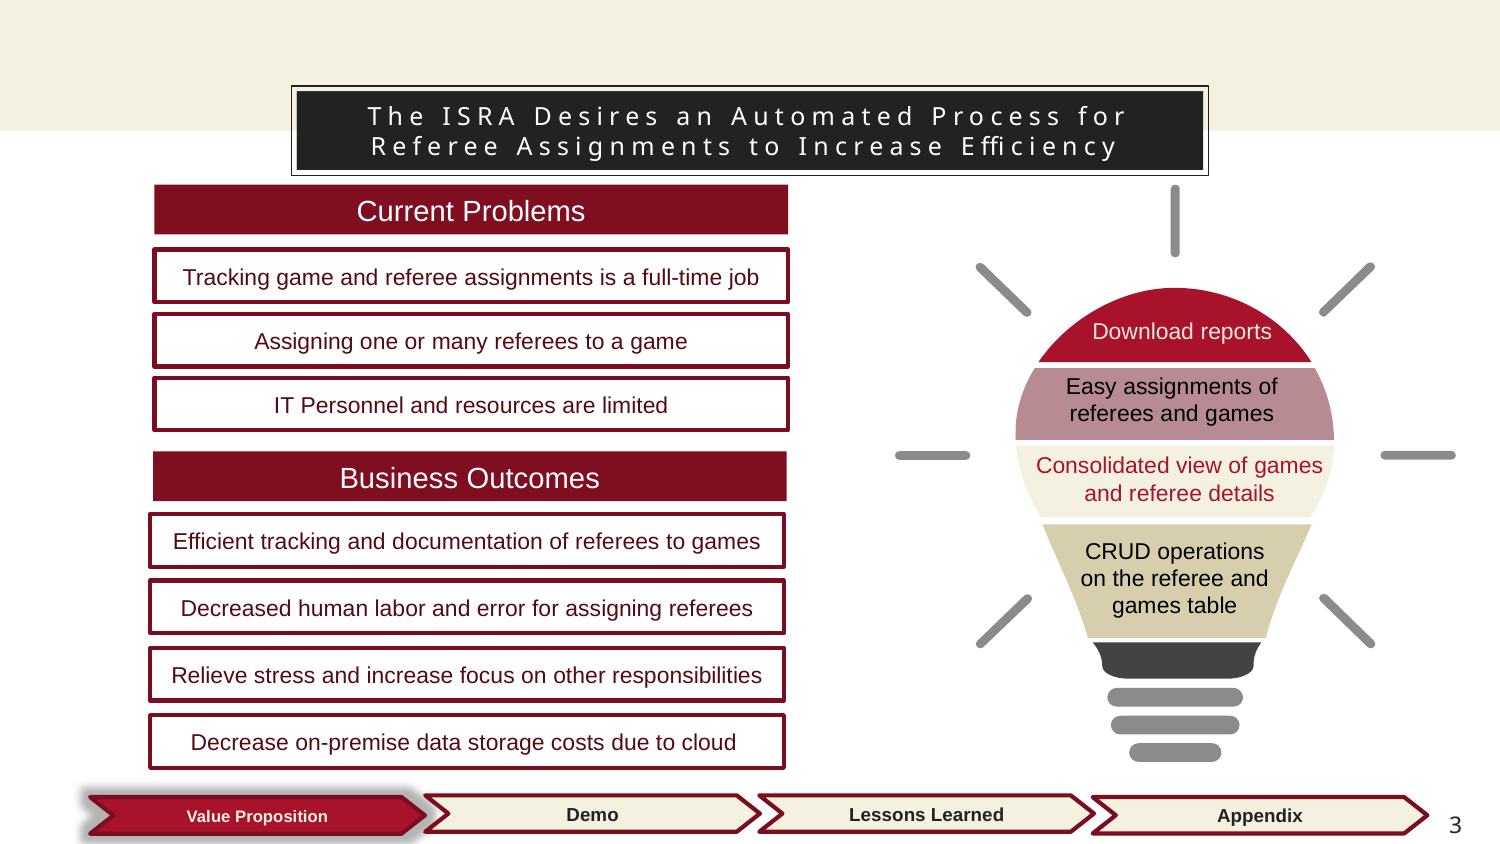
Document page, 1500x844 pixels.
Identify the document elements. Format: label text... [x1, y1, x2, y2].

text_box Business Outcomes [153, 451, 787, 502]
text_box Efficient tracking and documentation of referees to games [148, 512, 786, 569]
text_box Tracking game and referee assignments is a full-time job [152, 247, 790, 304]
text_box Lessons Learned [757, 793, 1097, 834]
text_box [894, 184, 1457, 763]
text_box Current Problems [154, 184, 789, 235]
slide_number 3 [1410, 795, 1500, 832]
title The ISRA Desires an Automated Process for Referee Assignments to Increase Efficiency [296, 91, 1203, 170]
text_box Assigning one or many referees to a game [152, 312, 790, 369]
text_box Decreased human labor and error for assigning referees [148, 578, 786, 635]
text_box Demo [423, 793, 763, 834]
text_box Value Proposition [88, 794, 427, 836]
text_box Relieve stress and increase focus on other responsibilities [148, 646, 786, 703]
text_box Appendix [1090, 794, 1430, 836]
text_box Decrease on-premise data storage costs due to cloud [148, 713, 786, 770]
text_box IT Personnel and resources are limited [152, 376, 790, 432]
